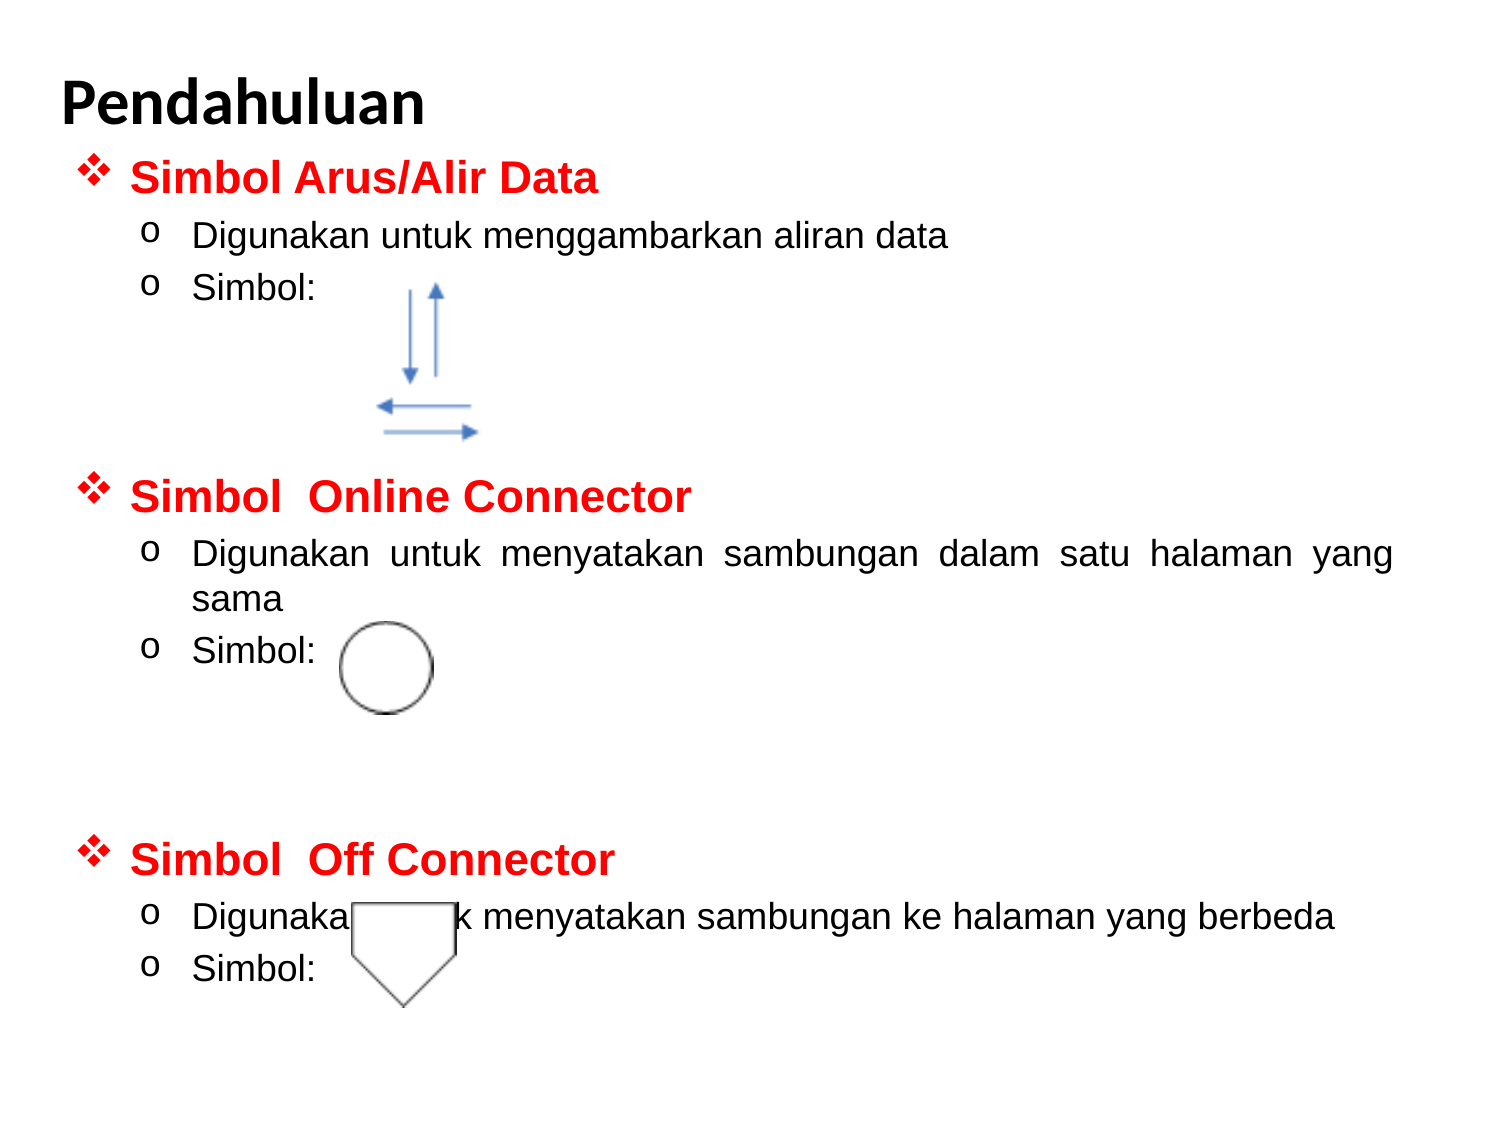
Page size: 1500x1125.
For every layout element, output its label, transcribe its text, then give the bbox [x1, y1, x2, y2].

list Simbol Arus/Alir Data Digunakan untuk menggambarkan aliran data Simbol: Simbol Online Connector Digunakan untuk menyatakan sambungan dalam satu halaman yang sama Simbol: Simbol Off Connector Digunakan untuk menyatakan sambungan ke halaman yang berbeda Simbol: [58, 140, 1409, 1091]
picture [351, 902, 458, 1008]
picture [339, 620, 434, 716]
title Pendahuluan [46, 35, 1397, 161]
picture [374, 280, 481, 442]
